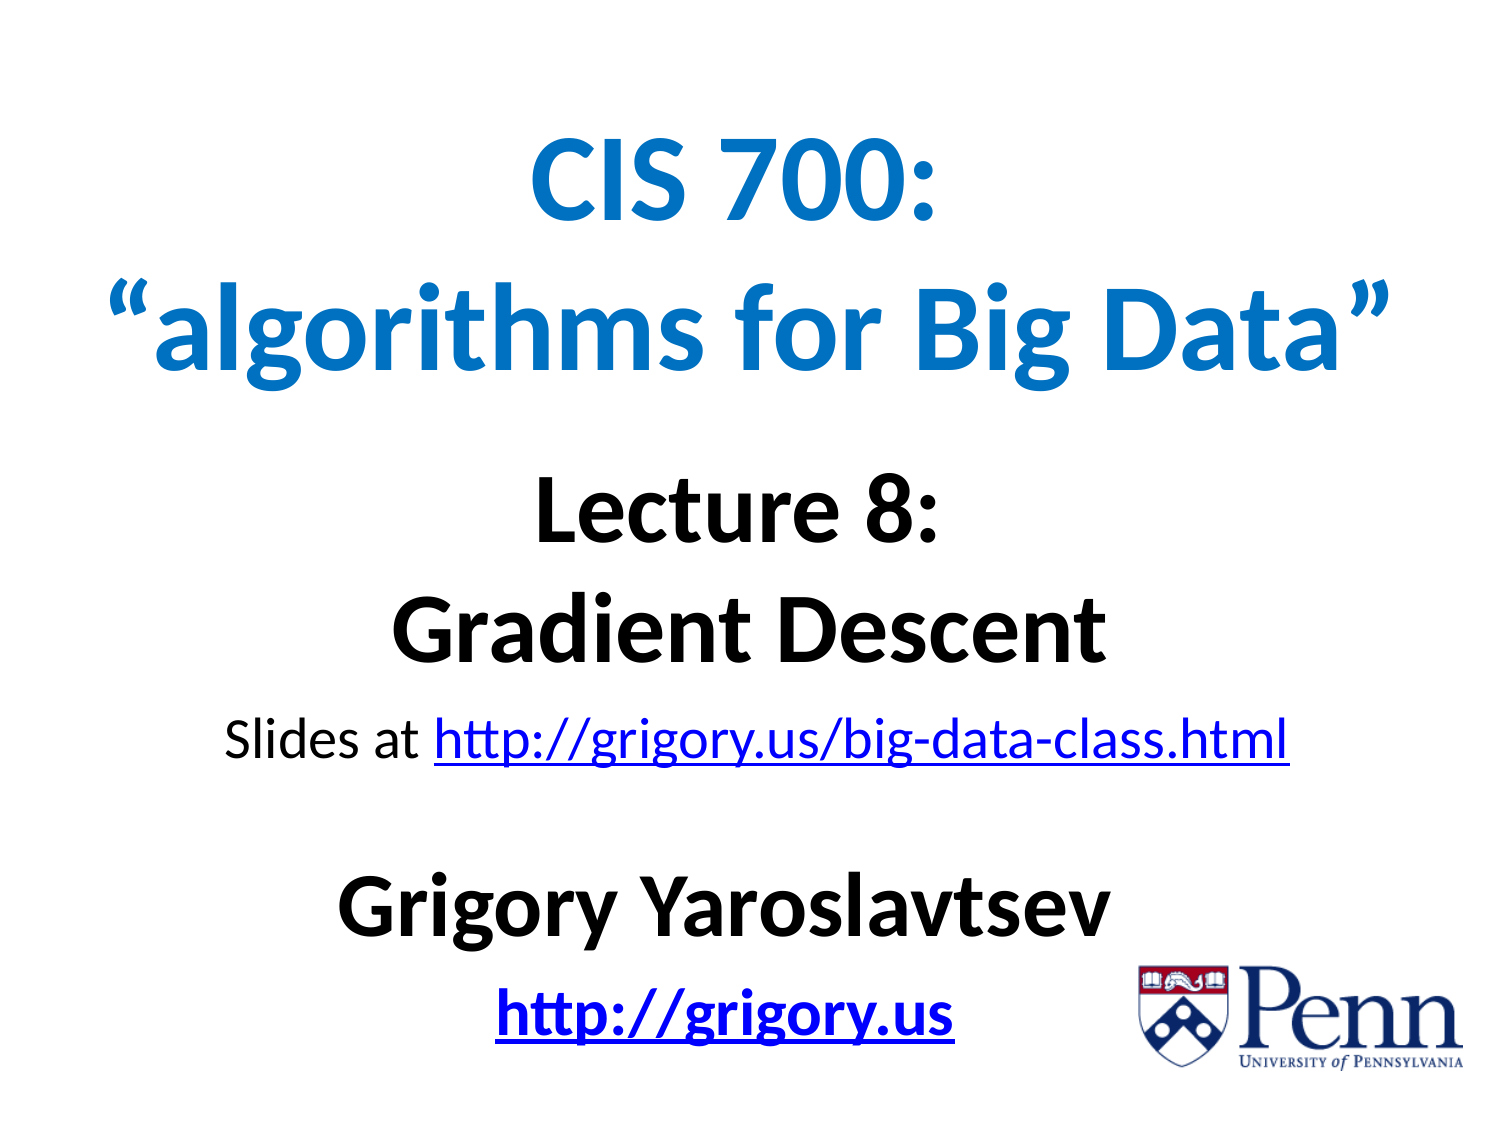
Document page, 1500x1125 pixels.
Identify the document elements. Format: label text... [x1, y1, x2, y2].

picture [1137, 963, 1463, 1071]
text_box Slides at http://grigory.us/big-data-class.html [169, 693, 1345, 778]
text_box Lecture 8: Gradient Descent [0, 435, 1500, 691]
subtitle Grigory Yaroslavtsev http://grigory.us [200, 837, 1250, 1125]
title CIS 700: “algorithms for Big Data” [50, 125, 1450, 367]
